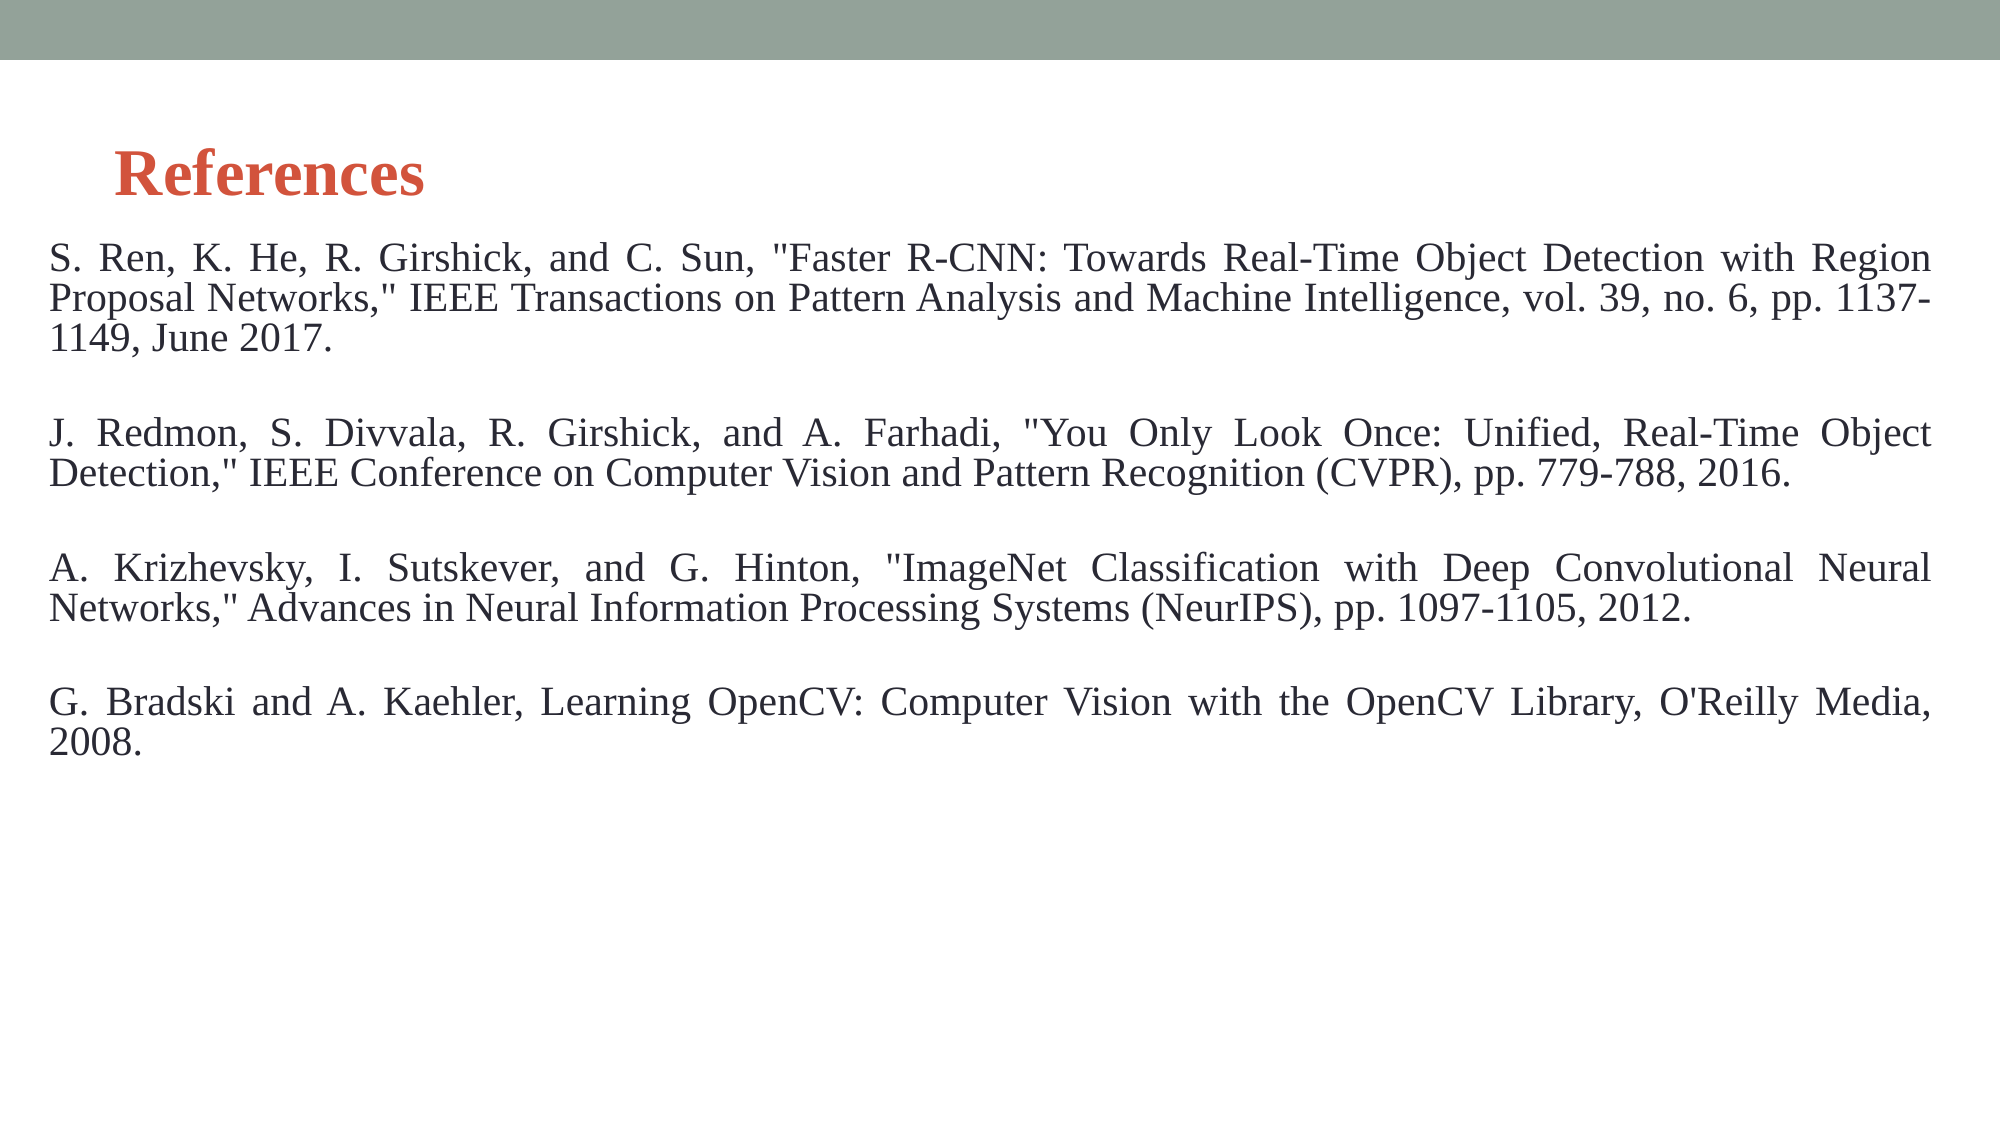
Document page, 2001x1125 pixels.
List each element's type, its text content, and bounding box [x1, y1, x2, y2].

title References [99, 87, 1900, 231]
list S. Ren, K. He, R. Girshick, and C. Sun, "Faster R-CNN: Towards Real-Time Object Detection with Region Proposal Networks," IEEE Transactions on Pattern Analysis and Machine Intelligence, vol. 39, no. 6, pp. 1137-1149, June 2017. J. Redmon, S. Divvala, R. Girshick, and A. Farhadi, "You Only Look Once: Unified, Real-Time Object Detection," IEEE Conference on Computer Vision and Pattern Recognition (CVPR), pp. 779-788, 2016. A. Krizhevsky, I. Sutskever, and G. Hinton, "ImageNet Classification with Deep Convolutional Neural Networks," Advances in Neural Information Processing Systems (NeurIPS), pp. 1097-1105, 2012. G. Bradski and A. Kaehler, Learning OpenCV: Computer Vision with the OpenCV Library, O'Reilly Media, 2008. [33, 231, 1949, 884]
